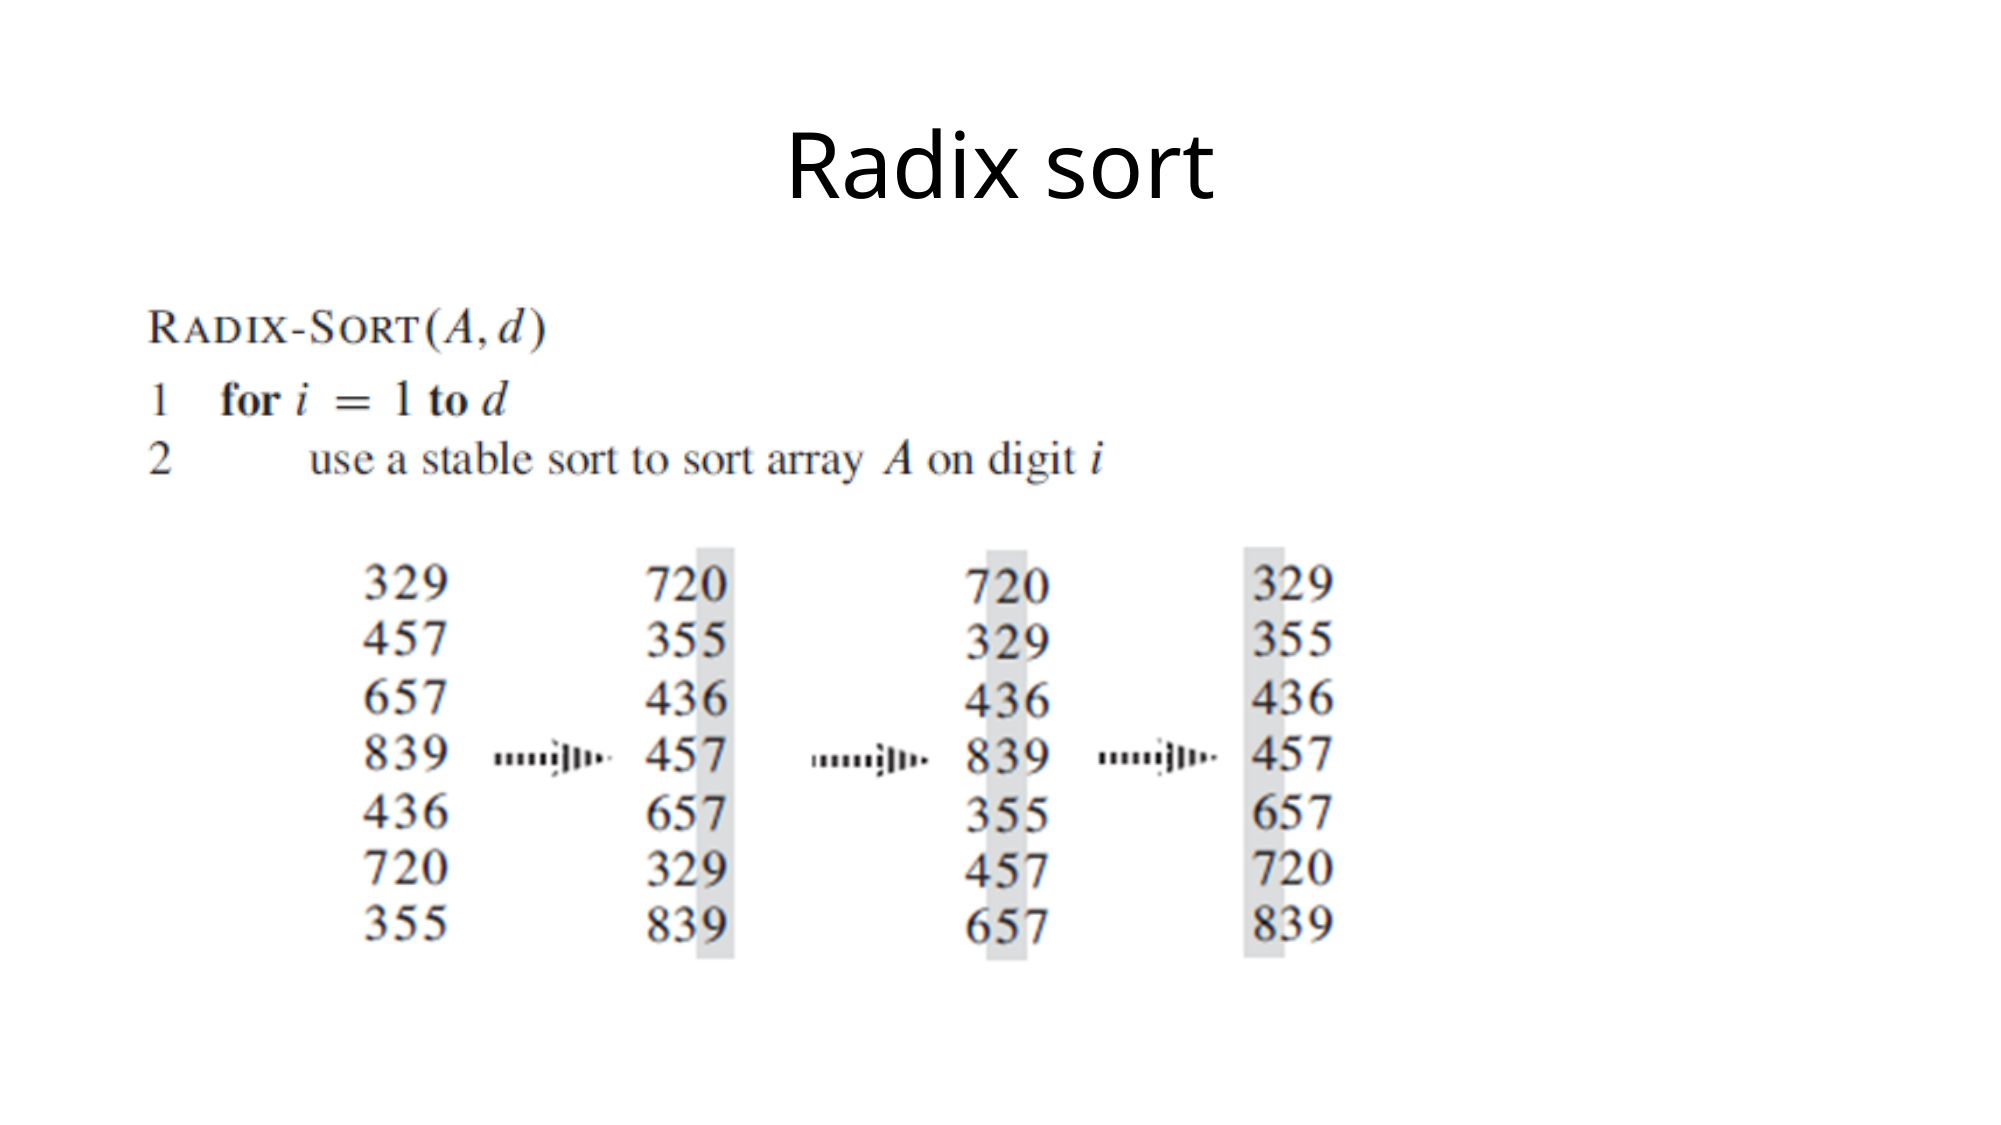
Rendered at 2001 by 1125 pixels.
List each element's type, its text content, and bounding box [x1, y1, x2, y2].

title Radix sort [137, 59, 1863, 278]
picture [351, 542, 466, 957]
picture [483, 542, 748, 968]
picture [137, 299, 1131, 498]
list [1088, 545, 1351, 970]
picture [804, 545, 1061, 968]
